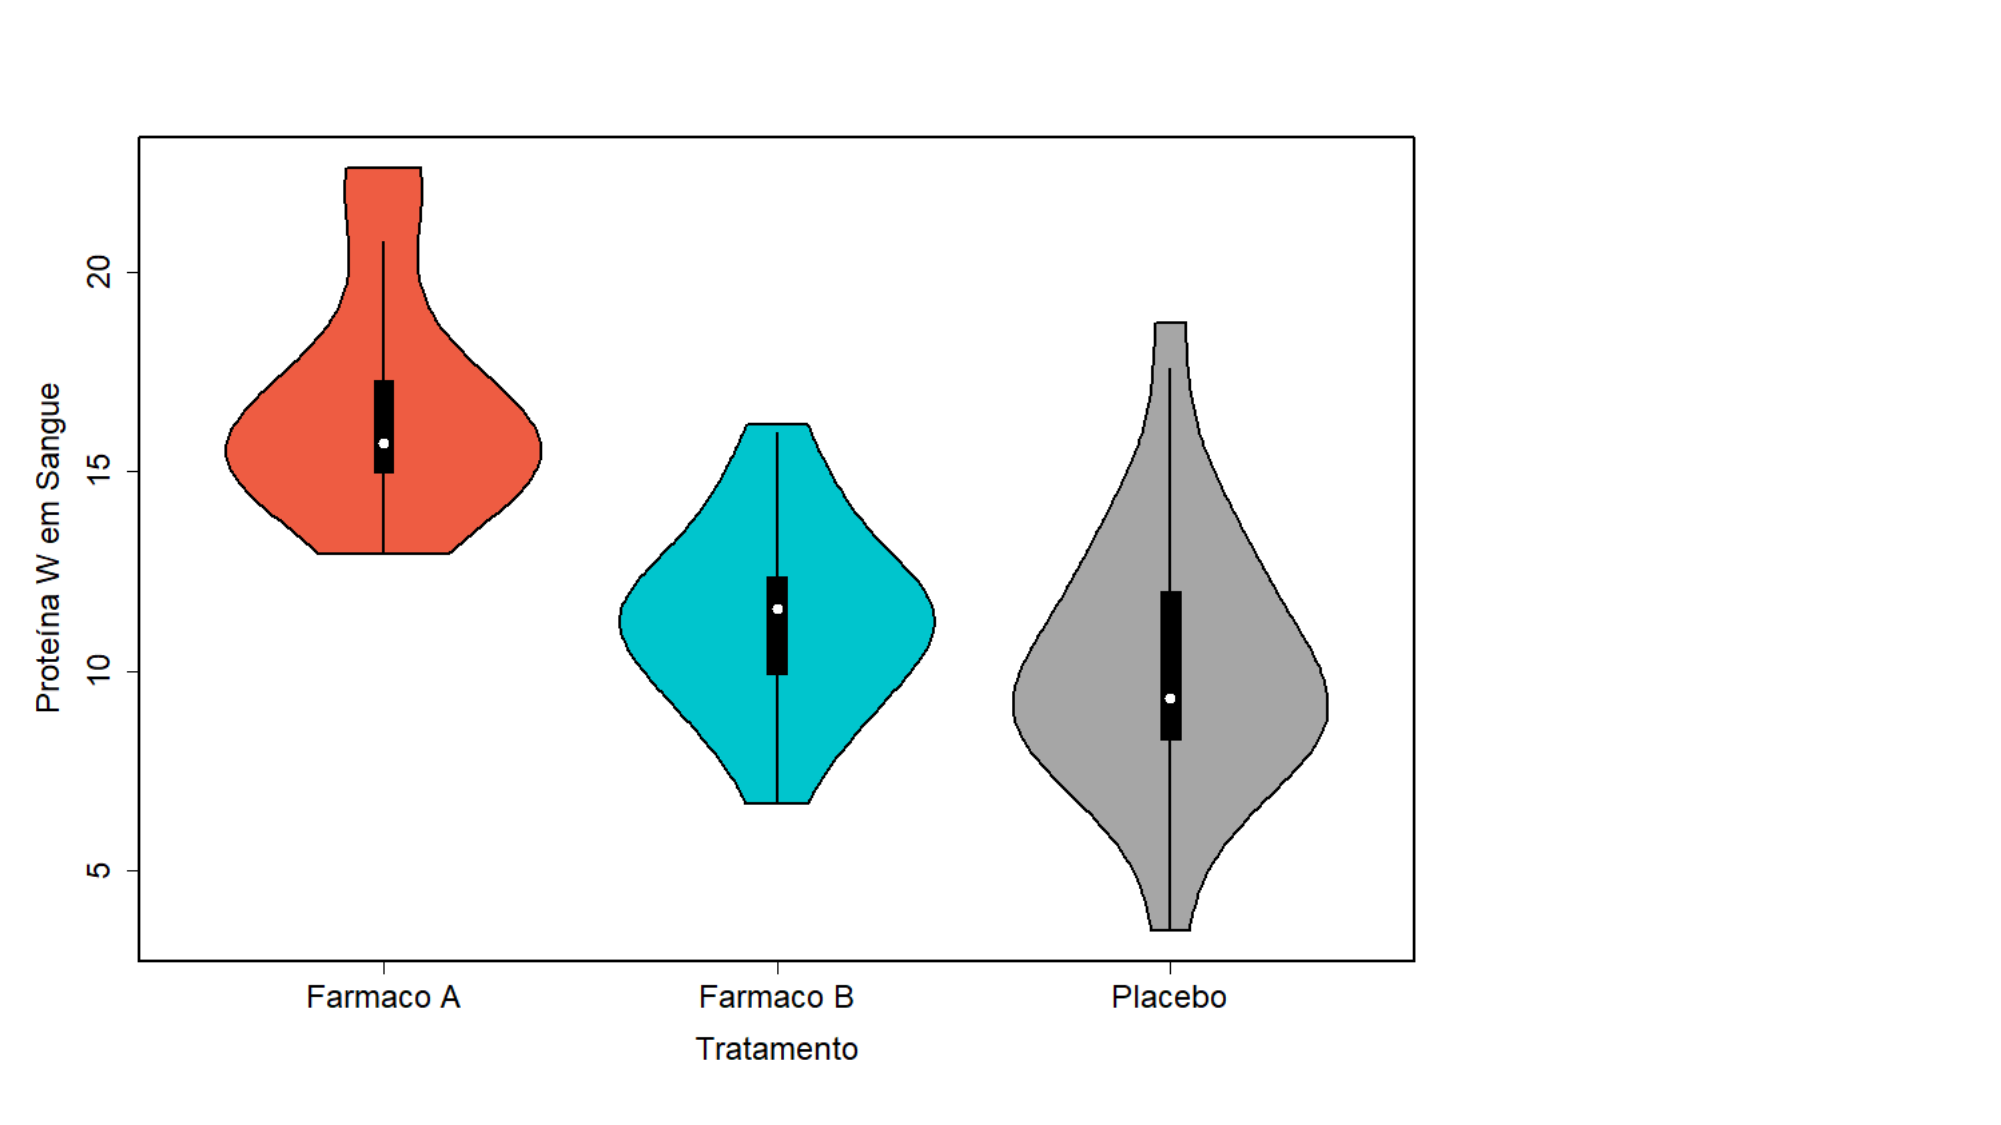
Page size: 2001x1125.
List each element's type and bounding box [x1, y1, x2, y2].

picture [34, 33, 1469, 1092]
